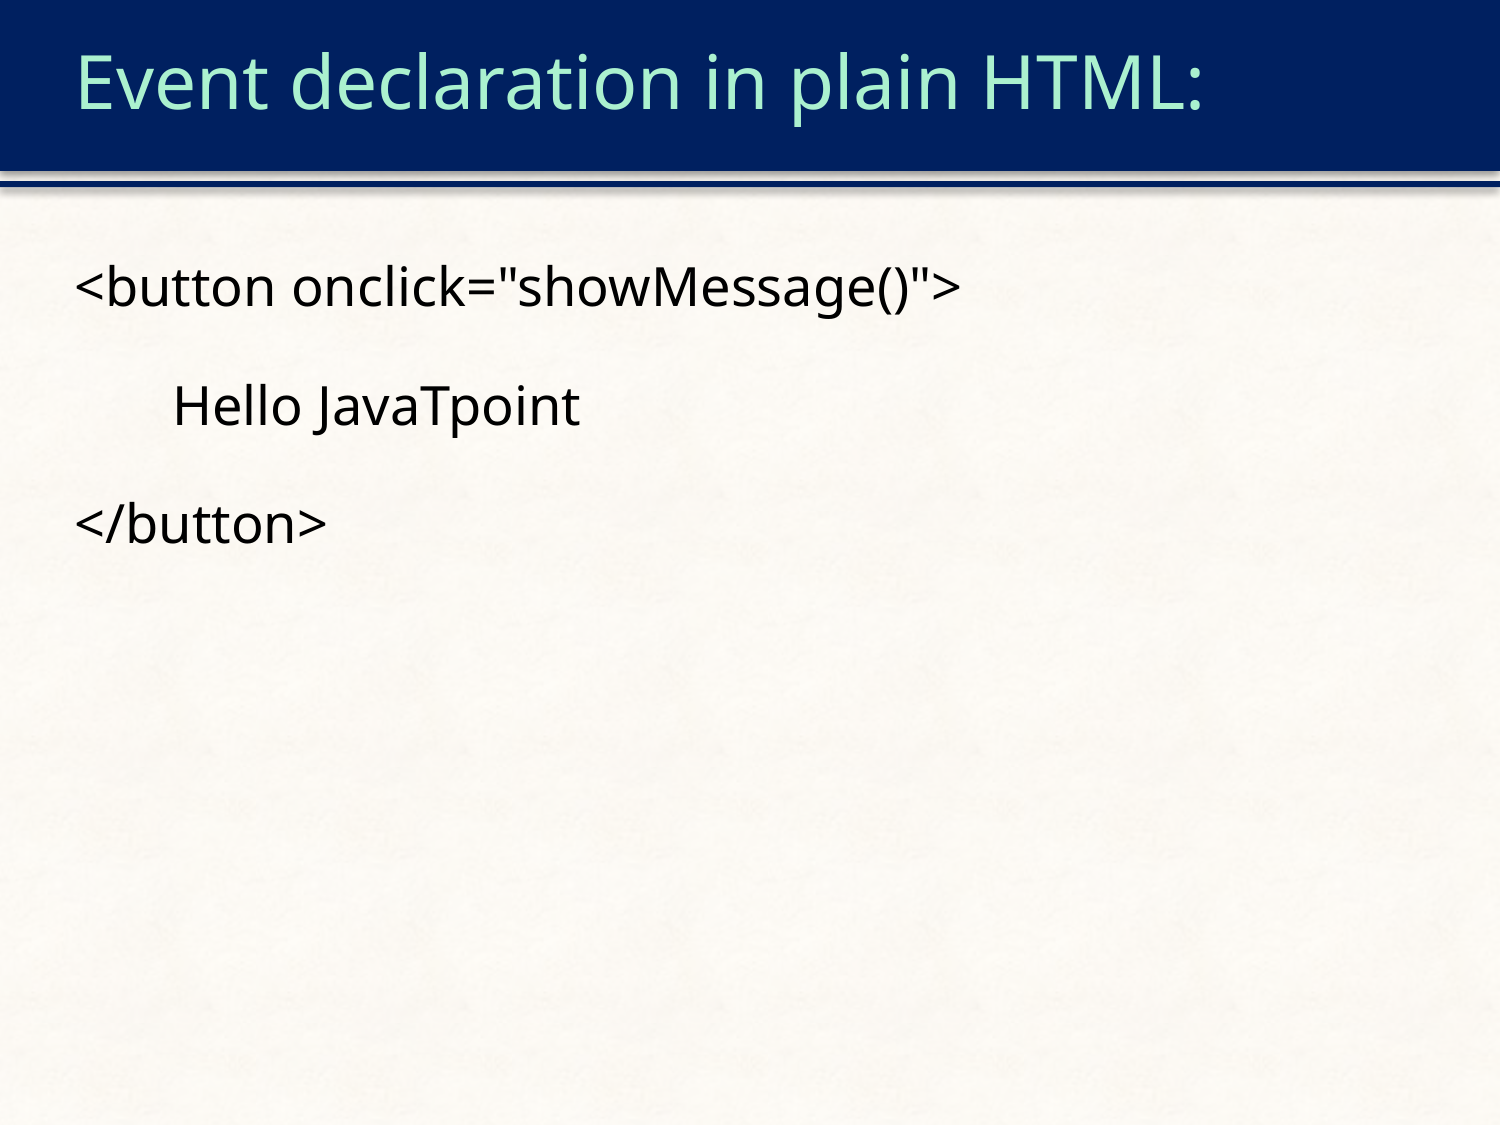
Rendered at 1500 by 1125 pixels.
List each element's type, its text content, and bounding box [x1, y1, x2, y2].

list <button onclick="showMessage()"> Hello JavaTpoint </button> [59, 212, 1468, 1099]
title Event declaration in plain HTML: [59, 0, 1500, 171]
